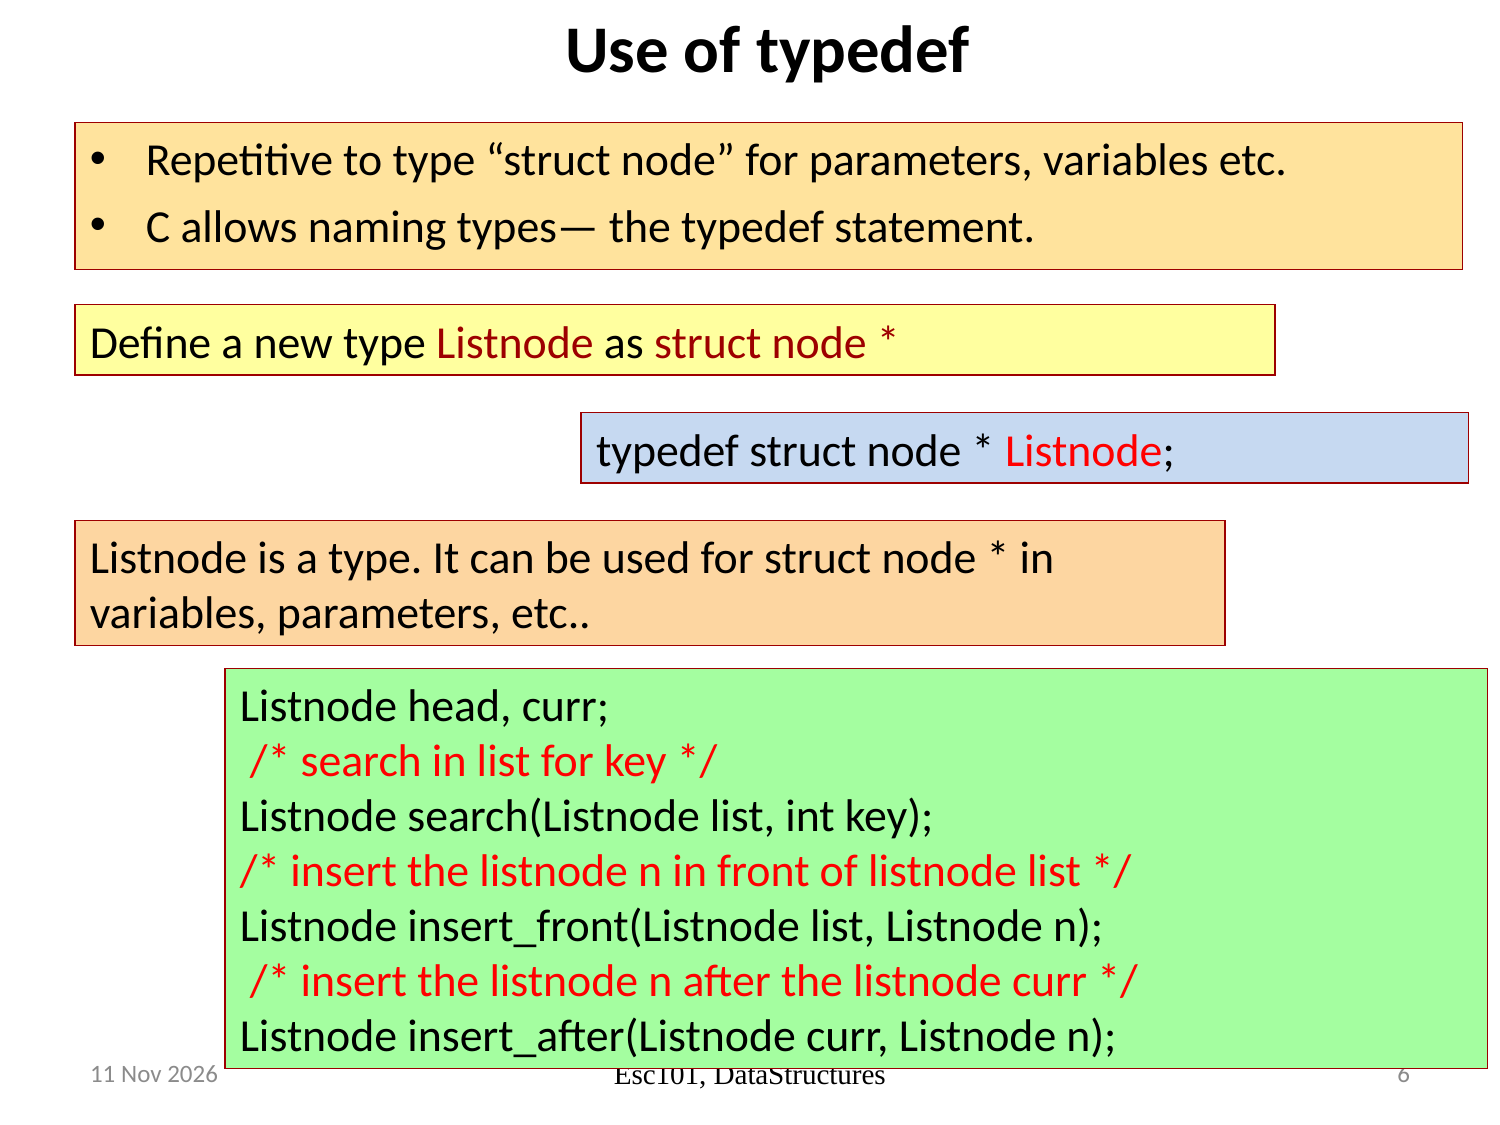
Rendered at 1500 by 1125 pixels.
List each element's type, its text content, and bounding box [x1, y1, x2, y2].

text_box Use of typedef [387, 0, 1163, 94]
text_box Repetitive to type “struct node” for parameters, variables etc. C allows naming types— the typedef statement. [75, 122, 1463, 270]
text_box Listnode is a type. It can be used for struct node * in variables, parameters, etc.. [75, 520, 1225, 646]
text_box Listnode head, curr; /* search in list for key */ Listnode search(Listnode list, int key); /* insert the listnode n in front of listnode list */ Listnode insert_front(Listnode list, Listnode n); /* insert the listnode n after the listnode curr */ Listnode insert_after(Listnode curr, Listnode n); [224, 668, 1488, 1069]
text_box typedef struct node * Listnode; [581, 412, 1469, 483]
slide_number Nov-17 [75, 1042, 425, 1103]
footer Esc101, DataStructures [512, 1069, 988, 1103]
slide_number 6 [1074, 1069, 1425, 1103]
text_box Define a new type Listnode as struct node * [74, 304, 1275, 375]
